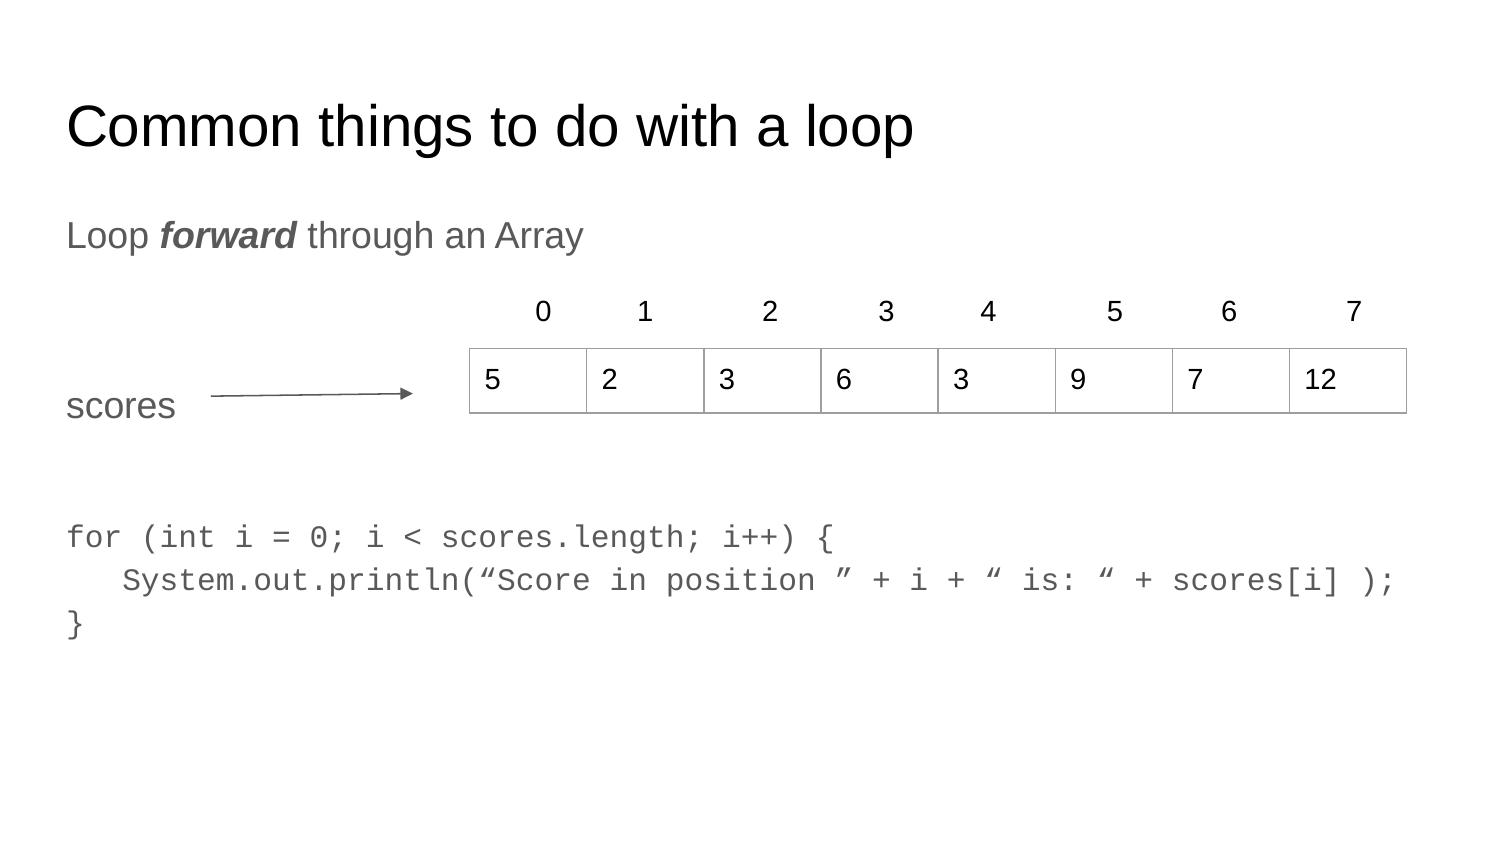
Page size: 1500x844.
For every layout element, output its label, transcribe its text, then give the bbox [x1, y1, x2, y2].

table_header 3 [939, 349, 1055, 412]
table_header 9 [1056, 349, 1172, 412]
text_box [210, 393, 414, 397]
table_header 3 [705, 349, 820, 412]
list Loop forward through an Array scores for (int i = 0; i < scores.length; i++) { System.out.println(“Score in position ” + i + “ is: “ + scores[i] ); } [51, 189, 1449, 750]
table_header 2 [587, 349, 703, 412]
table_header 5 [470, 349, 586, 412]
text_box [520, 277, 1394, 325]
table_header 7 [1173, 349, 1289, 412]
title Common things to do with a loop [51, 72, 1449, 167]
table_header 12 [1290, 349, 1406, 412]
table_header 6 [822, 349, 937, 412]
